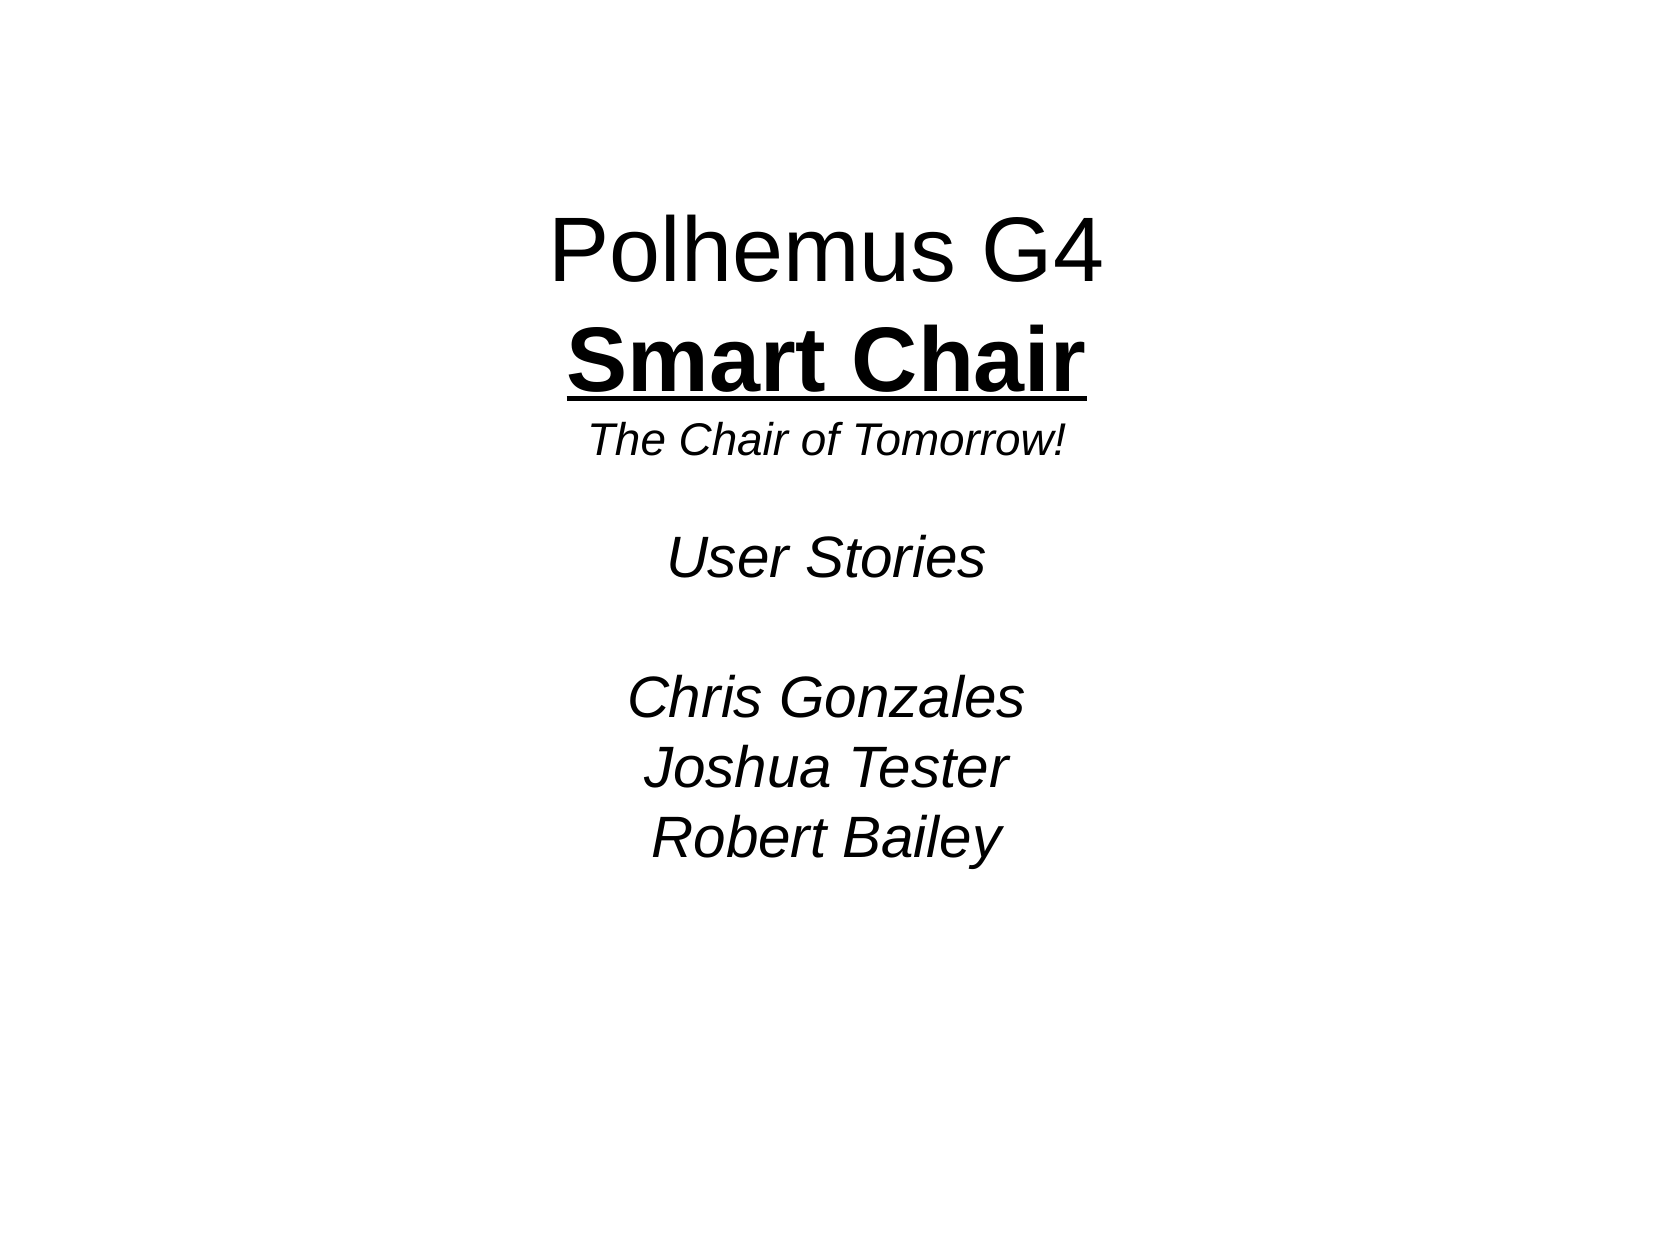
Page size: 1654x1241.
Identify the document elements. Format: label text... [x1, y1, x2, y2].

text_box Polhemus G4 Smart Chair The Chair of Tomorrow! User Stories Chris Gonzales Joshua Tester Robert Bailey [82, 49, 1571, 1010]
